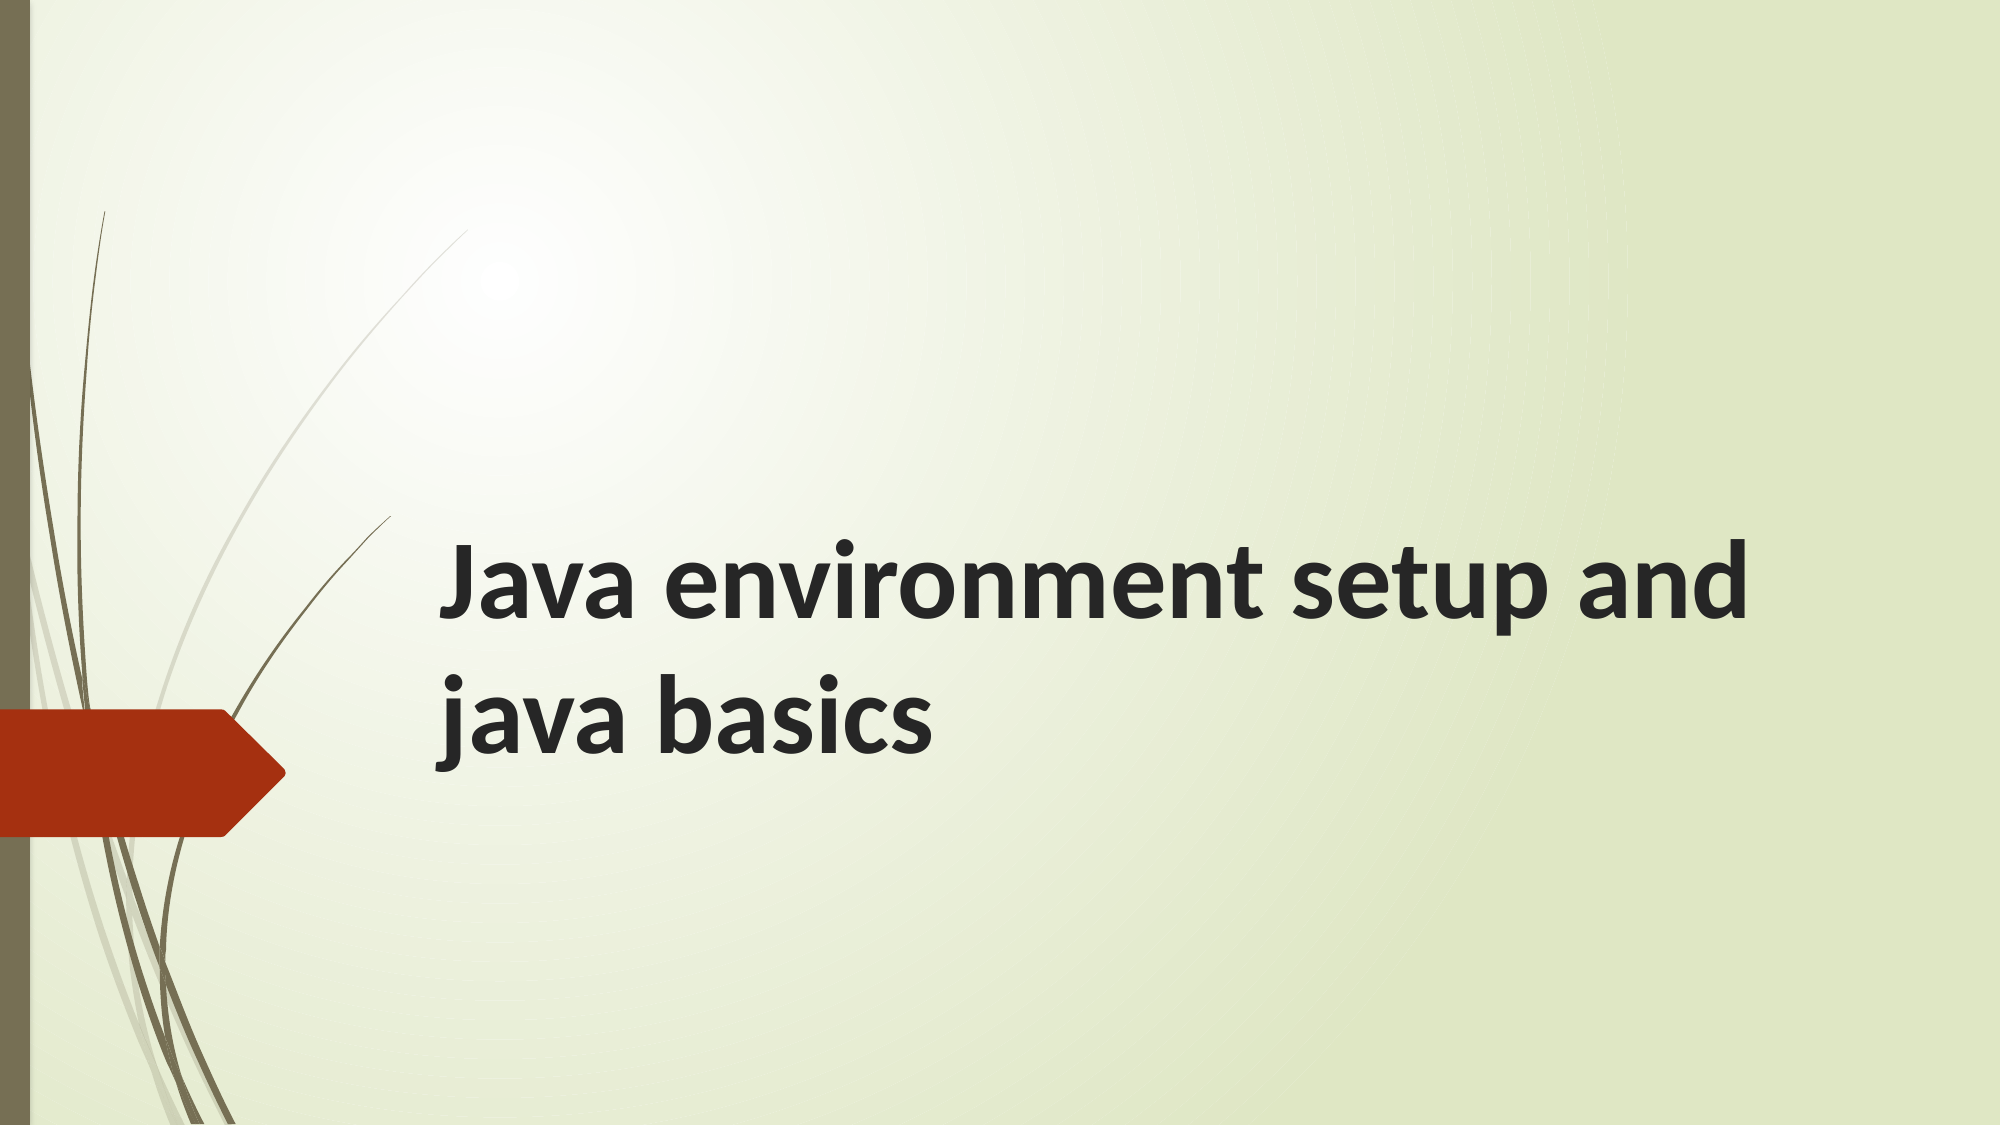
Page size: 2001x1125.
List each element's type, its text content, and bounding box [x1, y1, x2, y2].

title Java environment setup and java basics [424, 412, 1888, 784]
